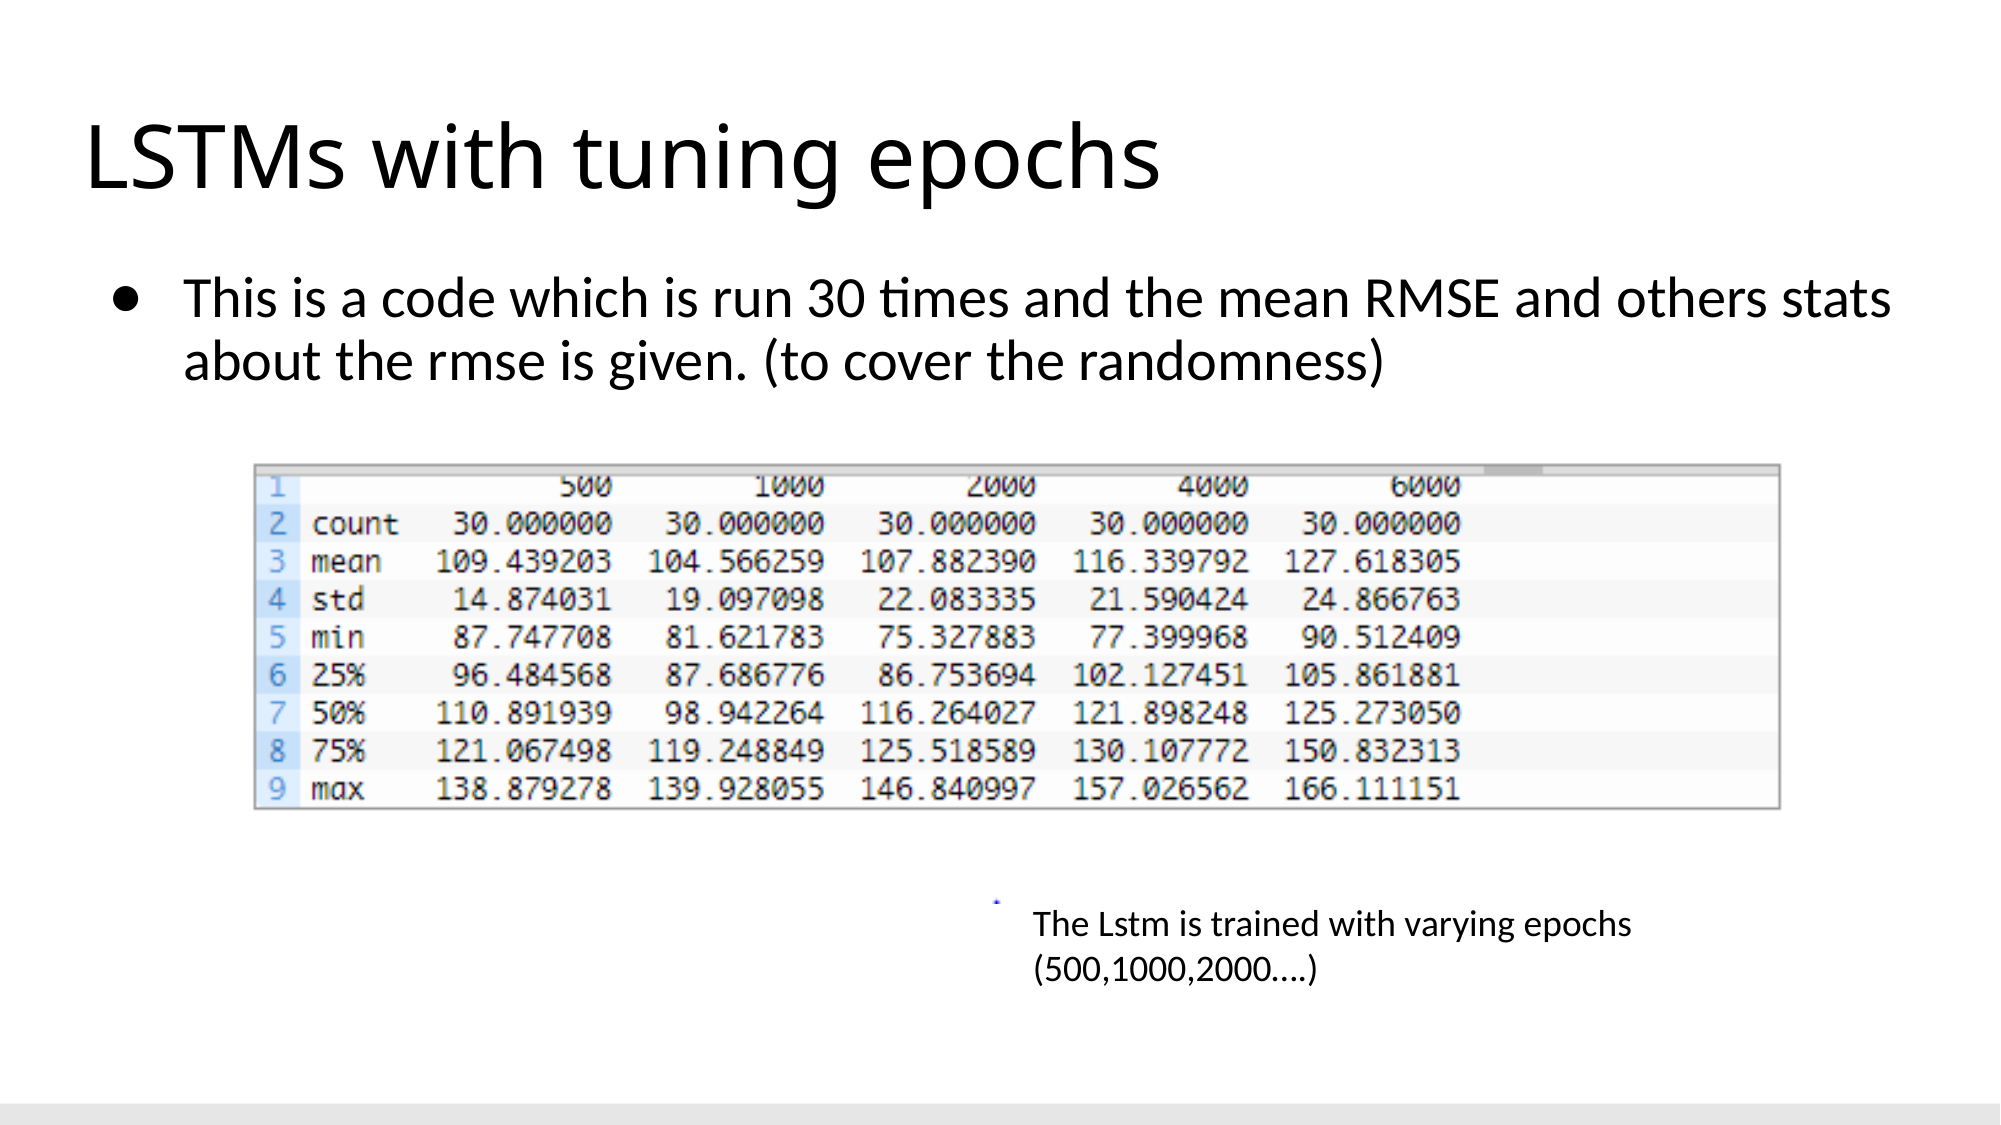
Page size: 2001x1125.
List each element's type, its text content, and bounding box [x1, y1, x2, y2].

picture [247, 462, 1789, 904]
list This is a code which is run 30 times and the mean RMSE and others stats about the rmse is given. (to cover the randomness) [68, 252, 1932, 1000]
title LSTMs with tuning epochs [68, 97, 1932, 223]
text_box The Lstm is trained with varying epochs (500,1000,2000….) [1018, 892, 1867, 997]
